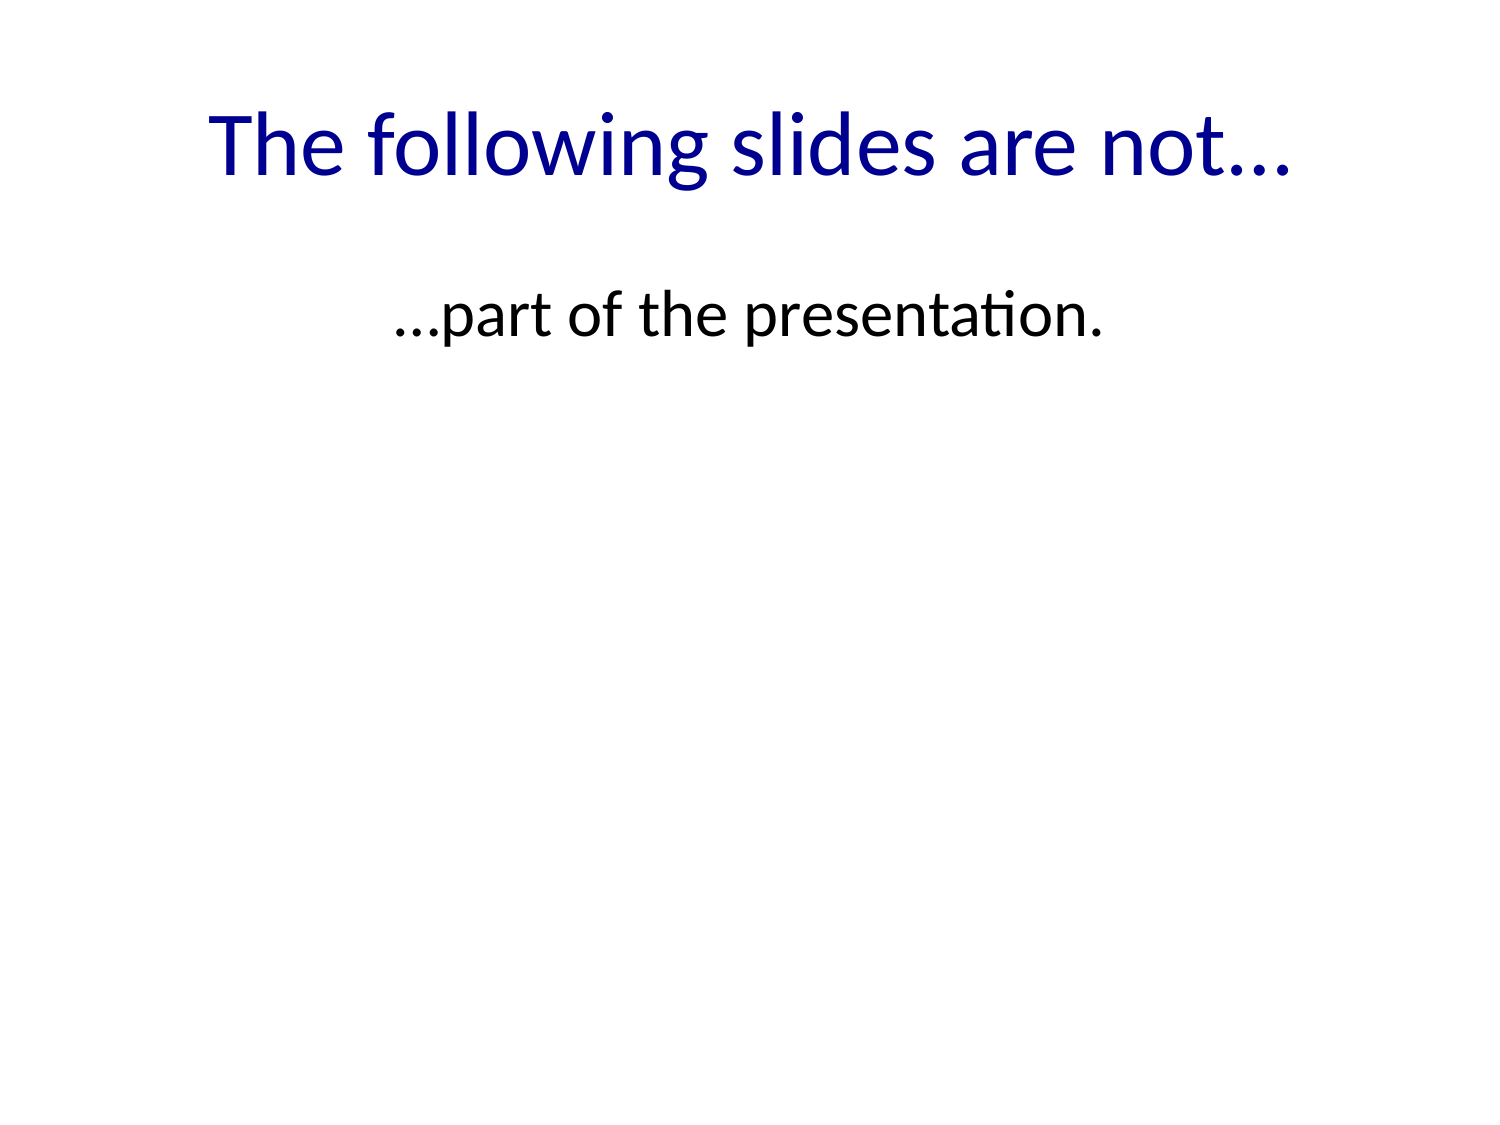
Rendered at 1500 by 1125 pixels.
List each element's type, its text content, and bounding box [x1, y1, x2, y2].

title The following slides are not… [75, 45, 1425, 233]
list …part of the presentation. [75, 262, 1425, 1005]
